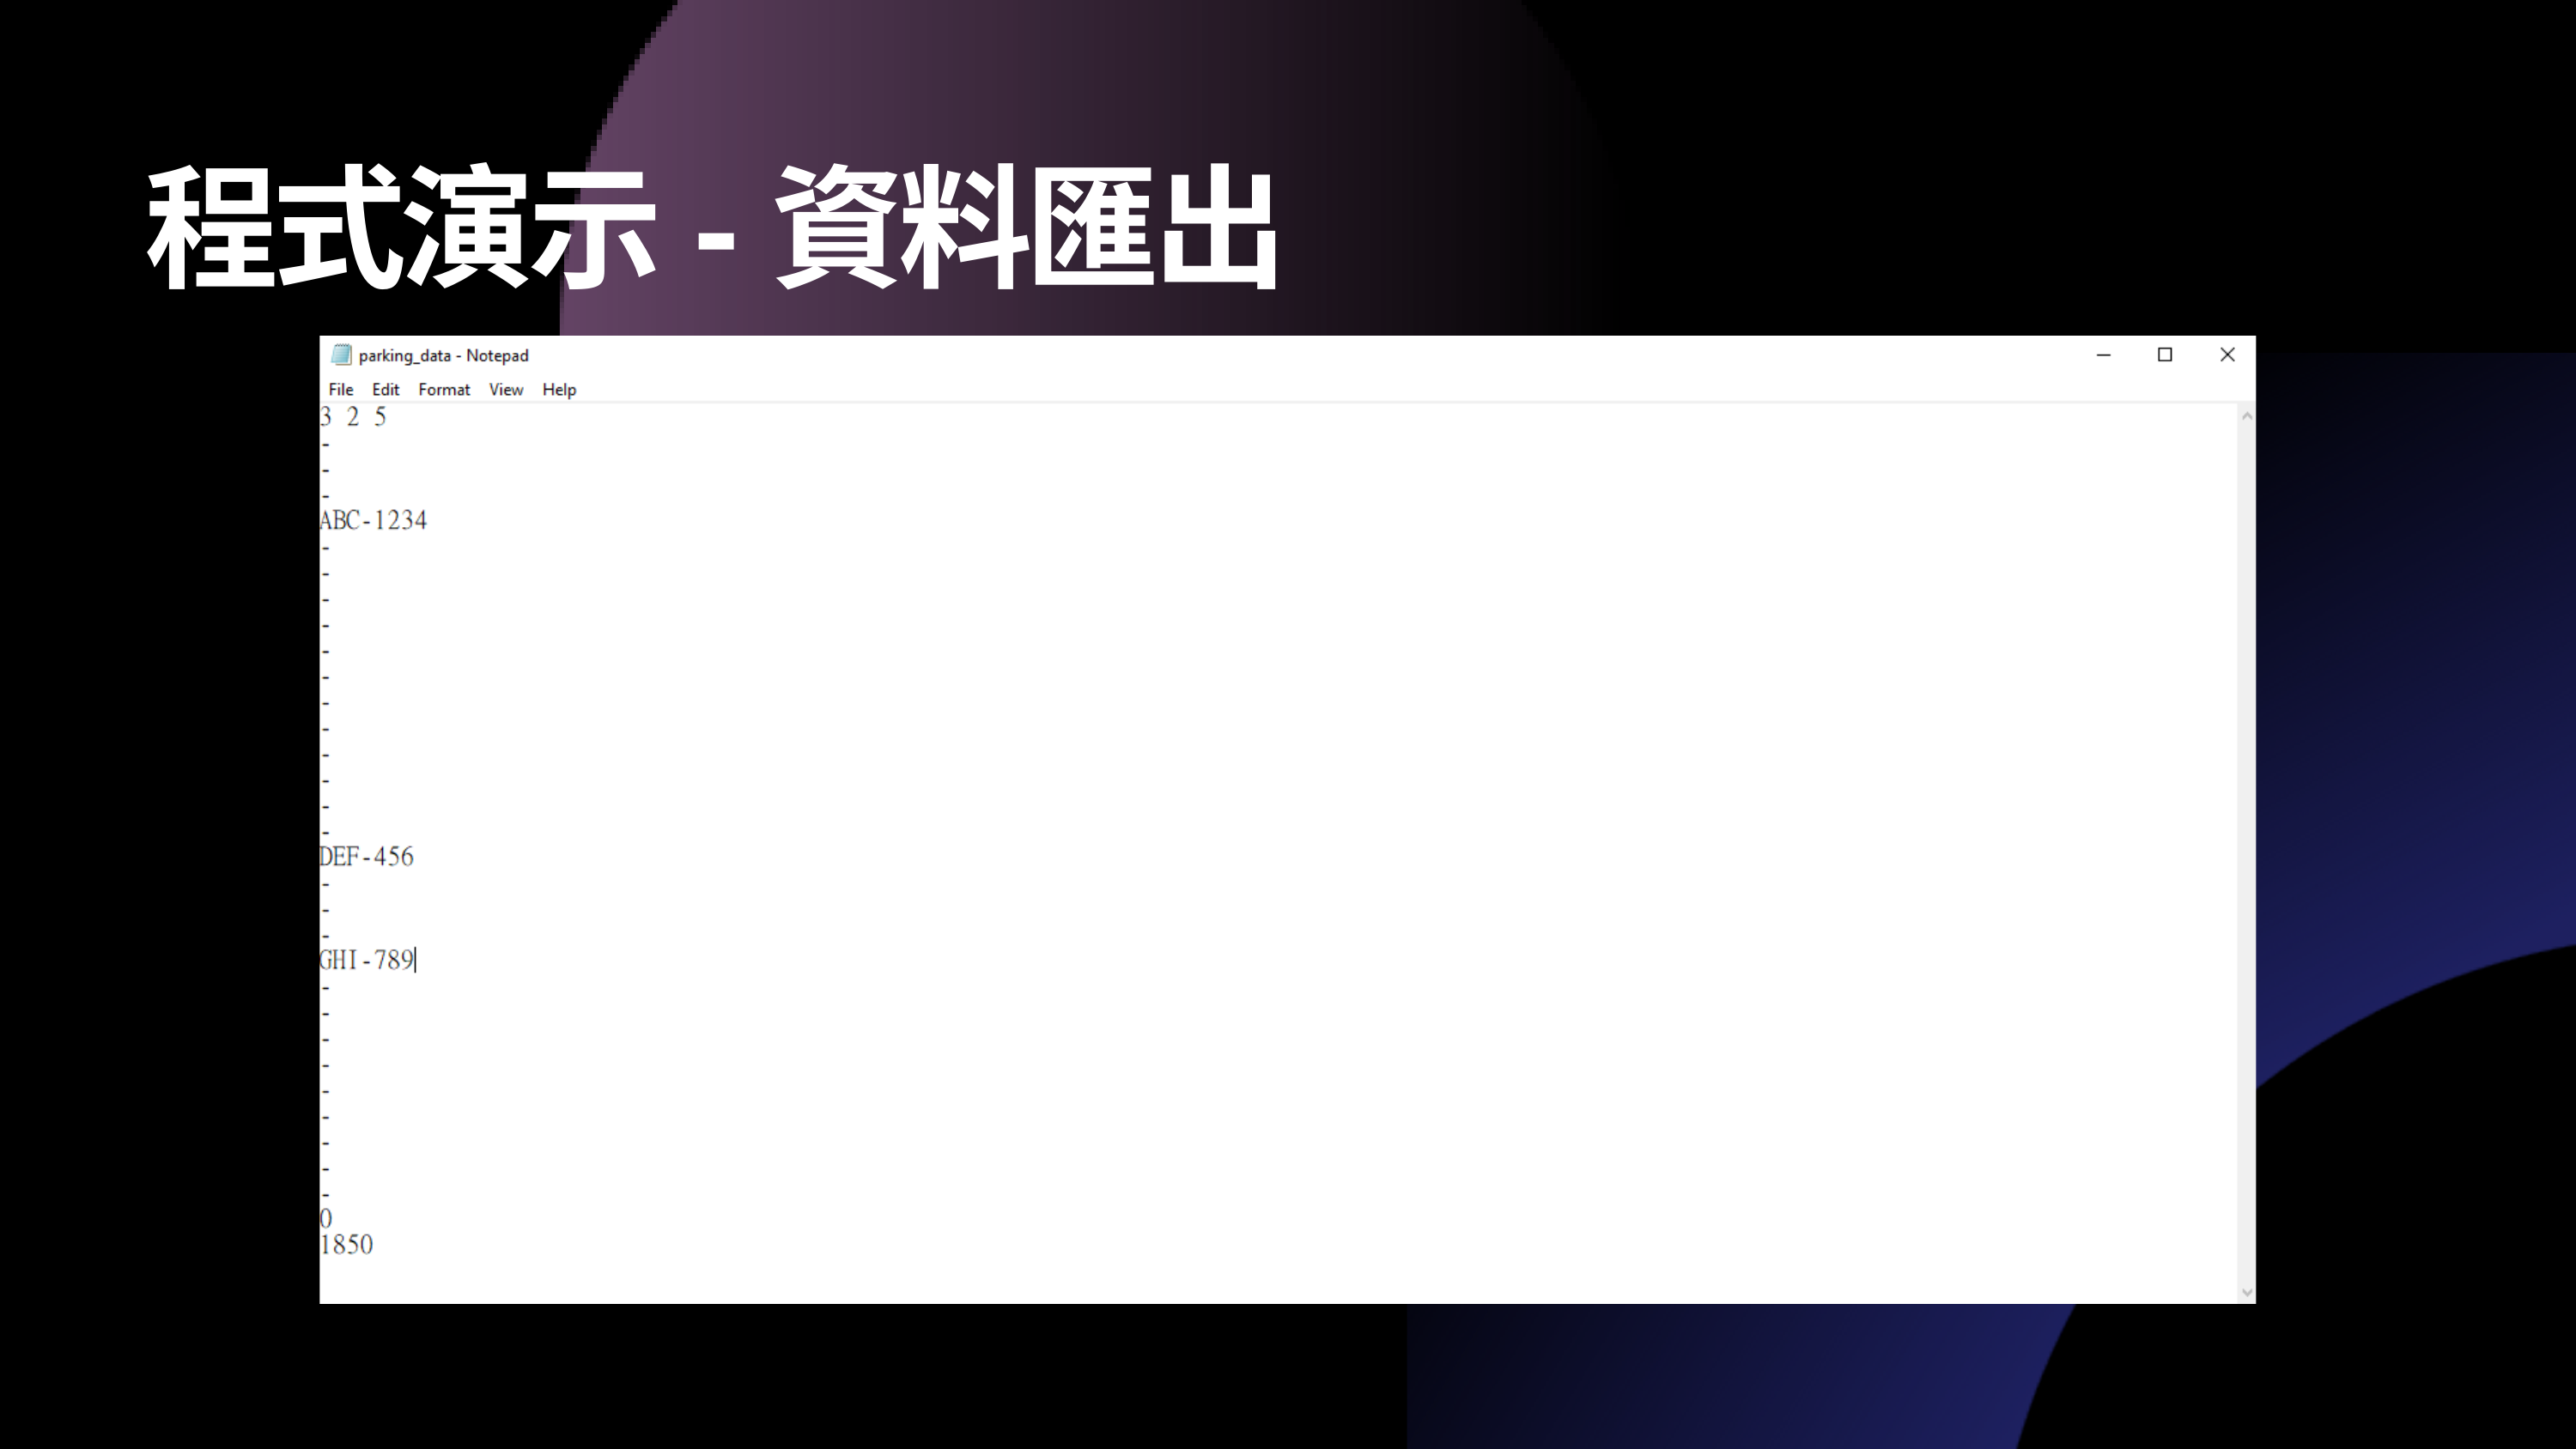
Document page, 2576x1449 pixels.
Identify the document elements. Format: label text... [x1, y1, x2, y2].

text_box [559, 305, 1641, 336]
text_box 程式演示-資料匯出 [144, 149, 1775, 305]
text_box [559, 0, 1641, 149]
text_box [319, 336, 2257, 1304]
text_box [1406, 353, 2576, 1449]
